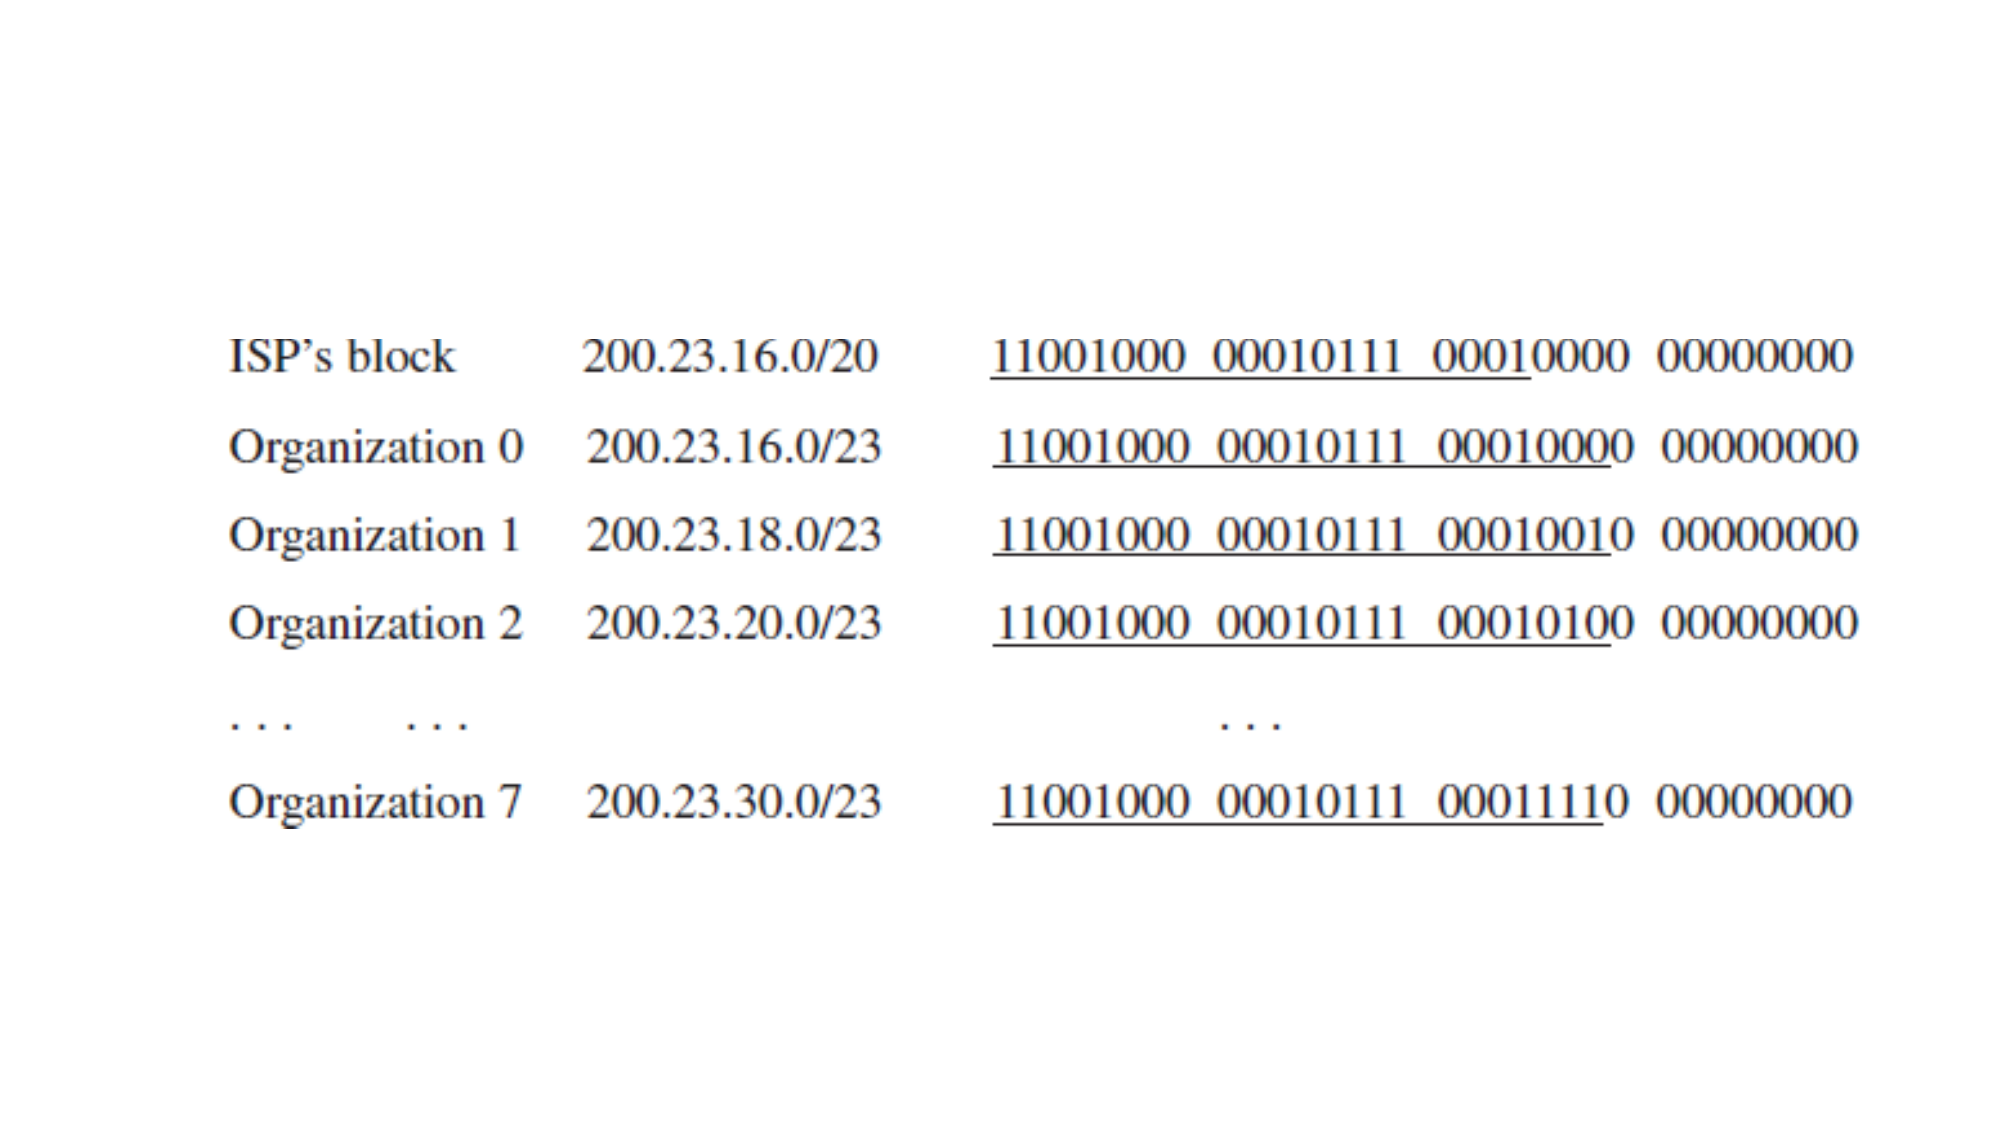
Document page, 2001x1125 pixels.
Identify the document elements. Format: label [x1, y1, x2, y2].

text_box [228, 339, 1862, 829]
